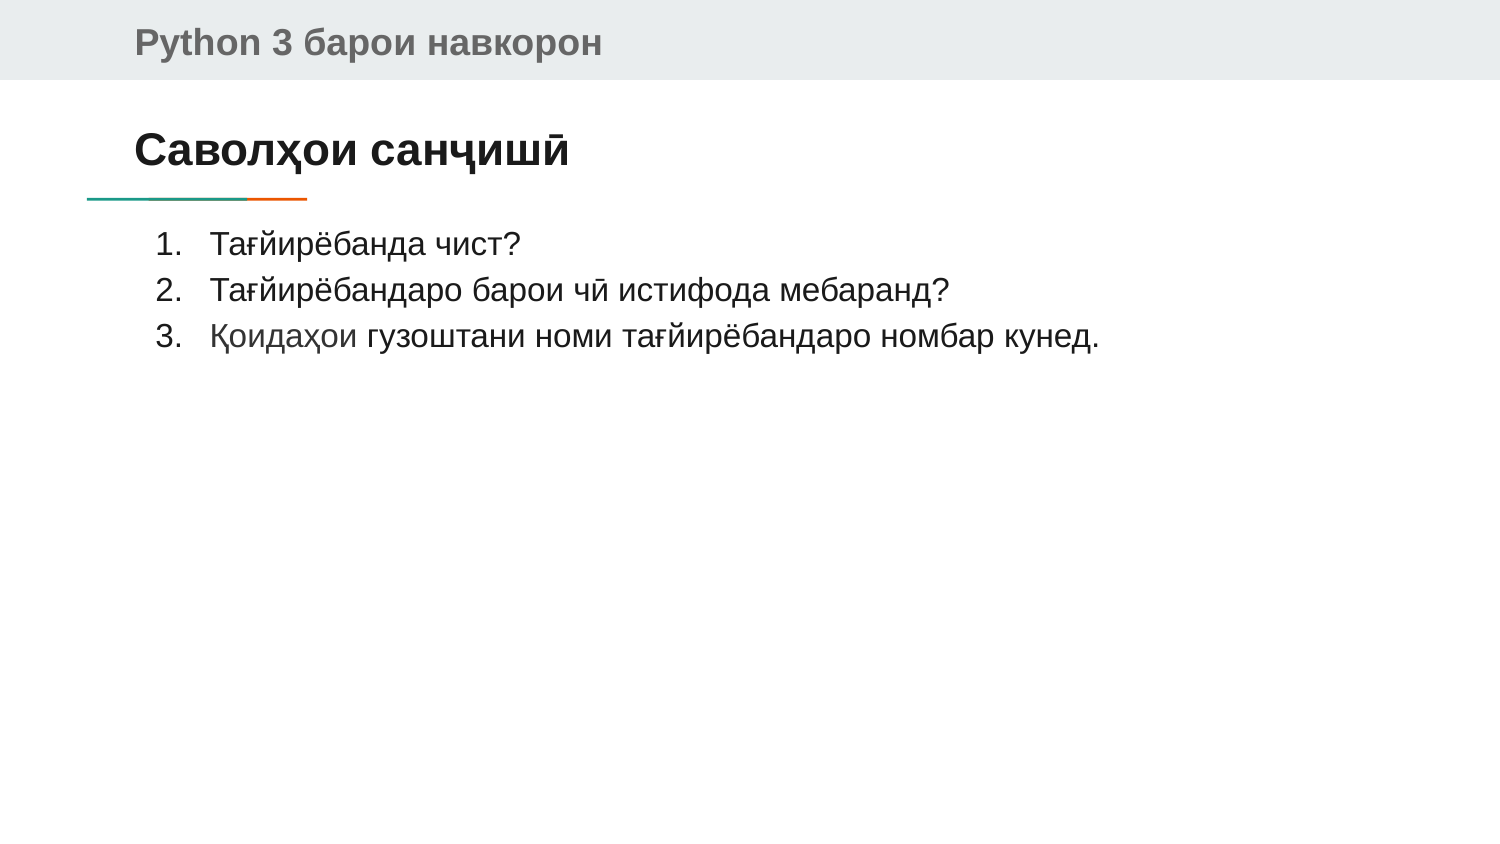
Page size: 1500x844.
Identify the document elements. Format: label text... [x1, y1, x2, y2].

title Тағйирёбанда чист? Тағйирёбандаро барои чӣ истифода мебаранд? Қоидаҳои гузоштани номи тағйирёбандаро номбар кунед. [119, 201, 1381, 396]
title Саволҳои санҷишӣ [119, 104, 1381, 193]
